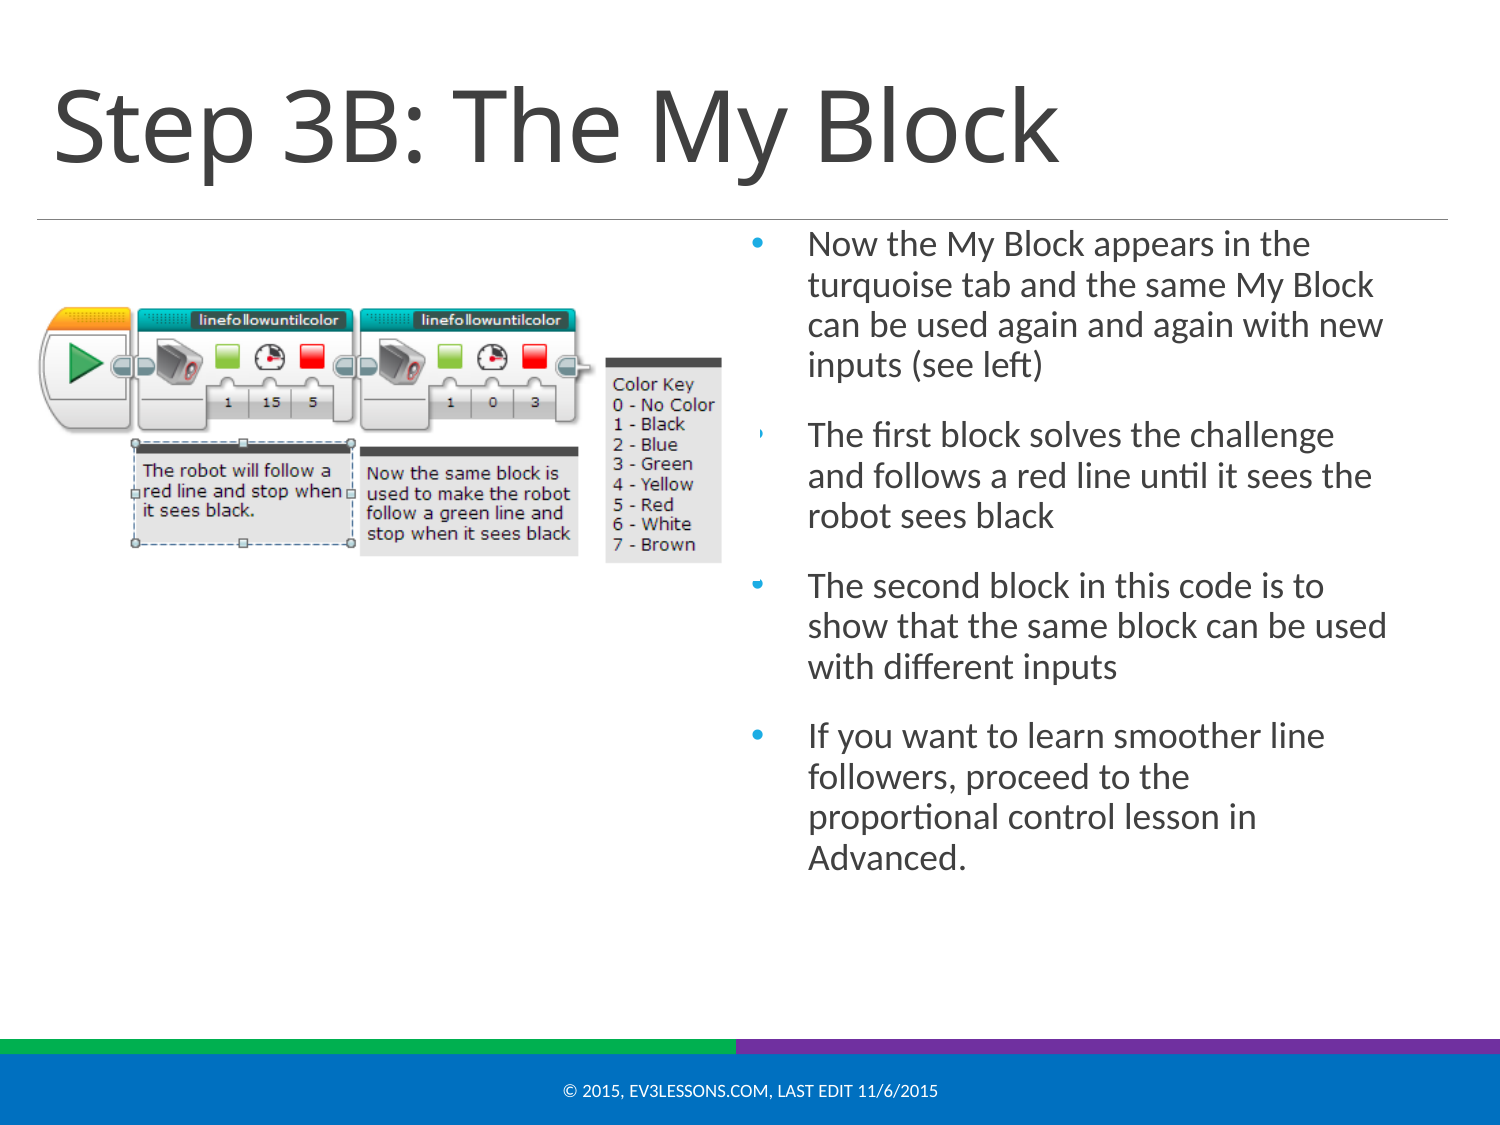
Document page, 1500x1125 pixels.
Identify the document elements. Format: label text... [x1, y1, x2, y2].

footer © 2015, EV3Lessons.com, Last edit 11/6/2015 [453, 1059, 1047, 1120]
picture [33, 302, 761, 581]
list Now the My Block appears in the turquoise tab and the same My Block can be used again and again with new inputs (see left) The first block solves the challenge and follows a red line until it sees the robot sees black The second block in this code is to show that the same block can be used with different inputs If you want to learn smoother line followers, proceed to the proportional control lesson in Advanced. [751, 216, 1390, 819]
title Step 3B: The My Block [37, 47, 1448, 191]
